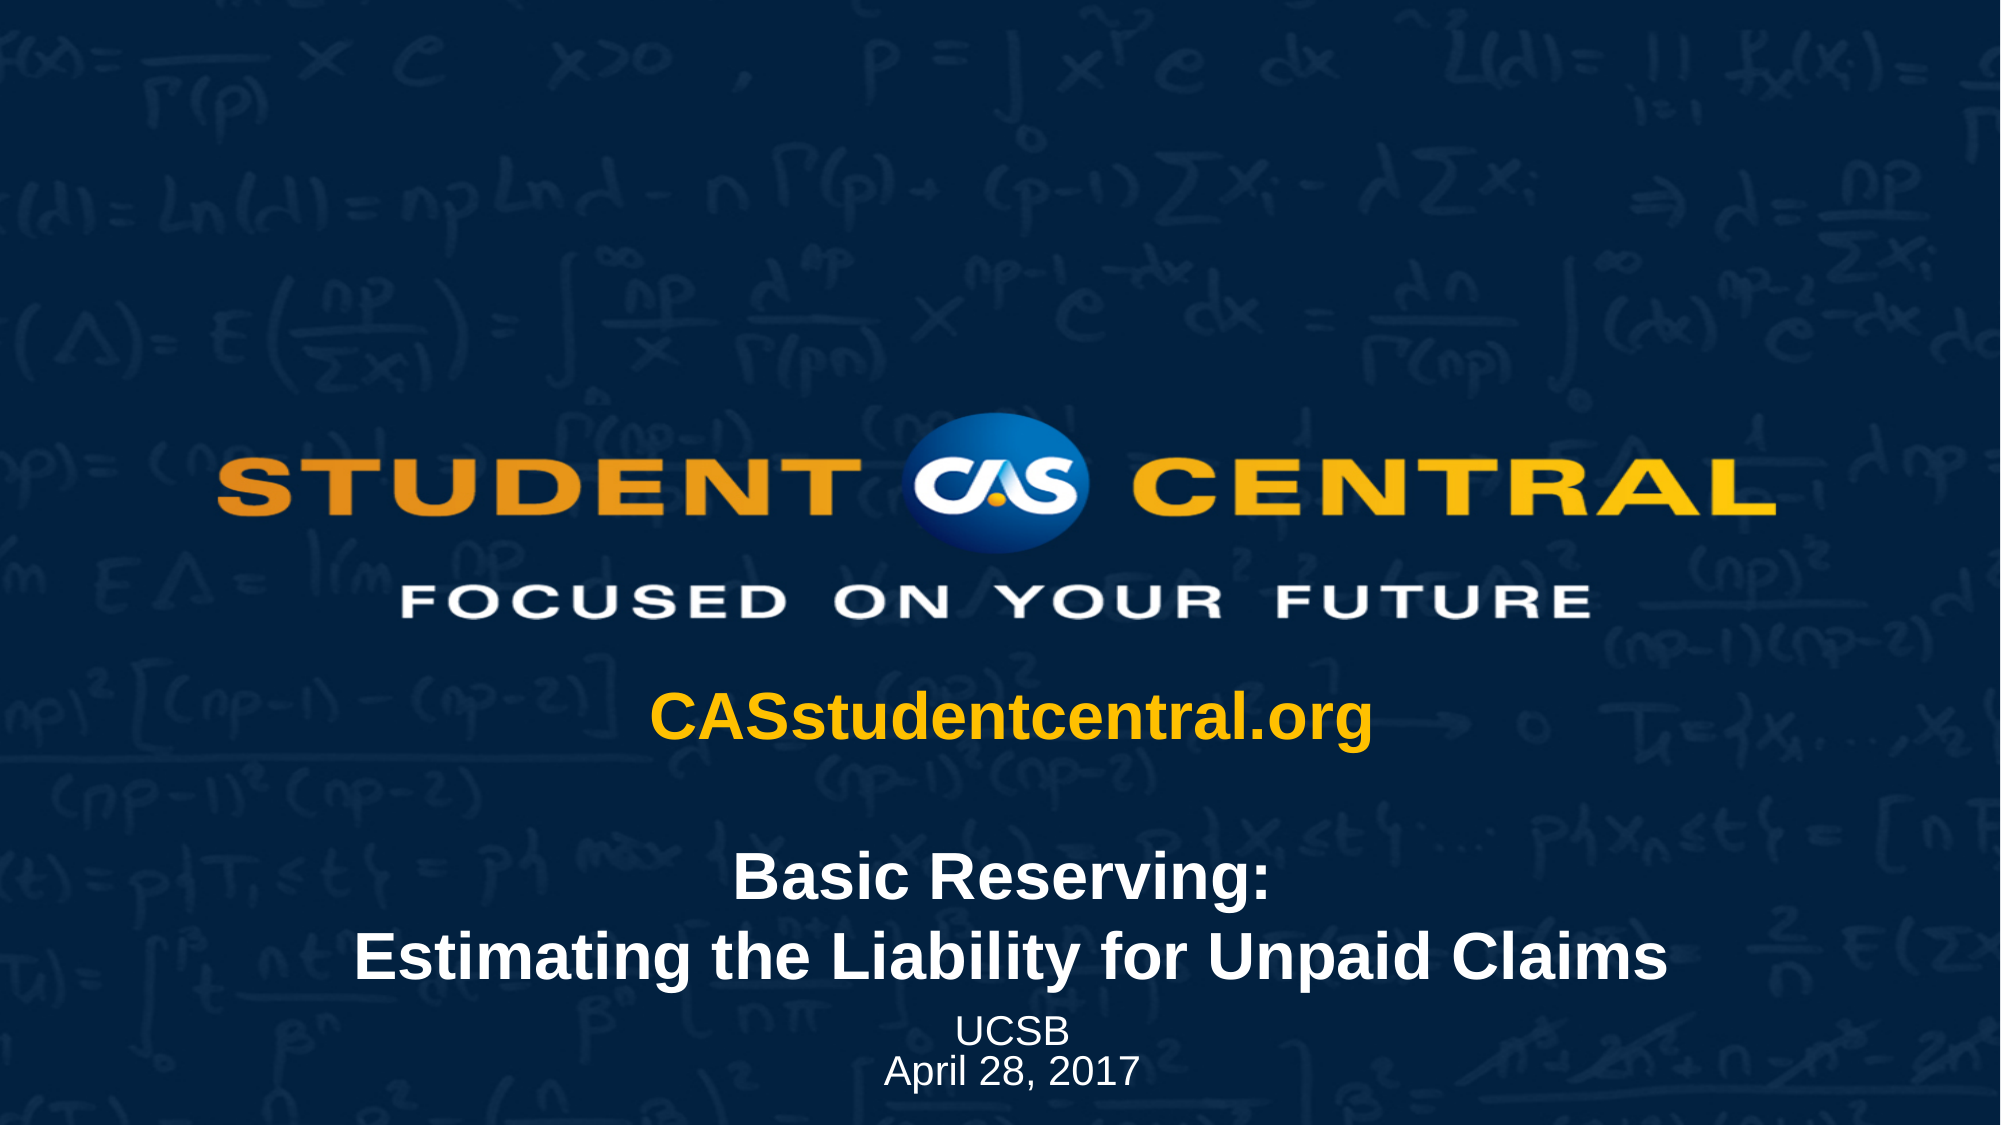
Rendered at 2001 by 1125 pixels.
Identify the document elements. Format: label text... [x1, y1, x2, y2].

picture [0, 0, 2001, 1125]
title CASstudentcentral.org Basic Reserving: Estimating the Liability for Unpaid Claims [300, 757, 1725, 1000]
subtitle UCSB April 28, 2017 [487, 1006, 1538, 1113]
